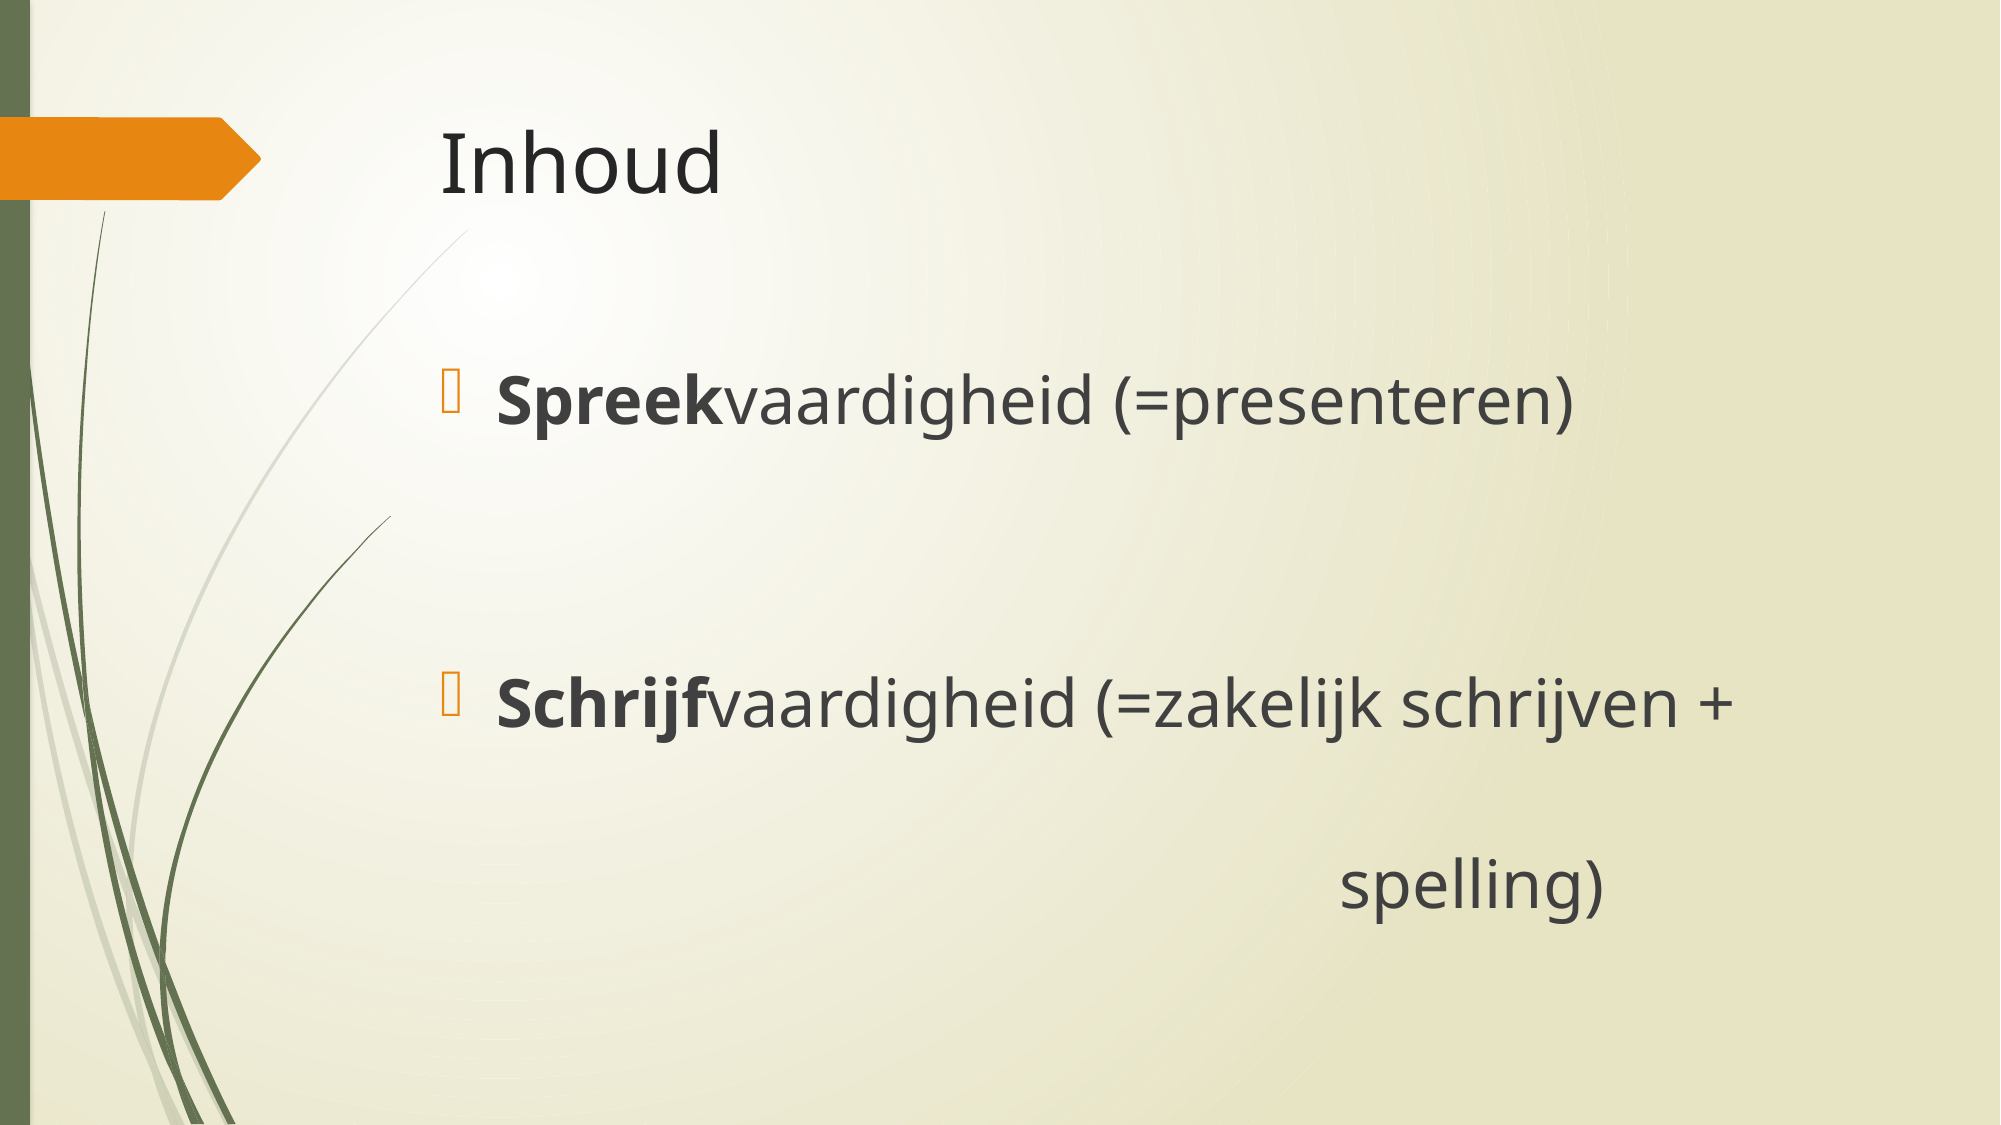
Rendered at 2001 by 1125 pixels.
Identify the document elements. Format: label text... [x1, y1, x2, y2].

list Spreekvaardigheid (=presenteren) Schrijfvaardigheid (=zakelijk schrijven + spelling) [424, 350, 1888, 970]
title Inhoud [425, 102, 1888, 313]
